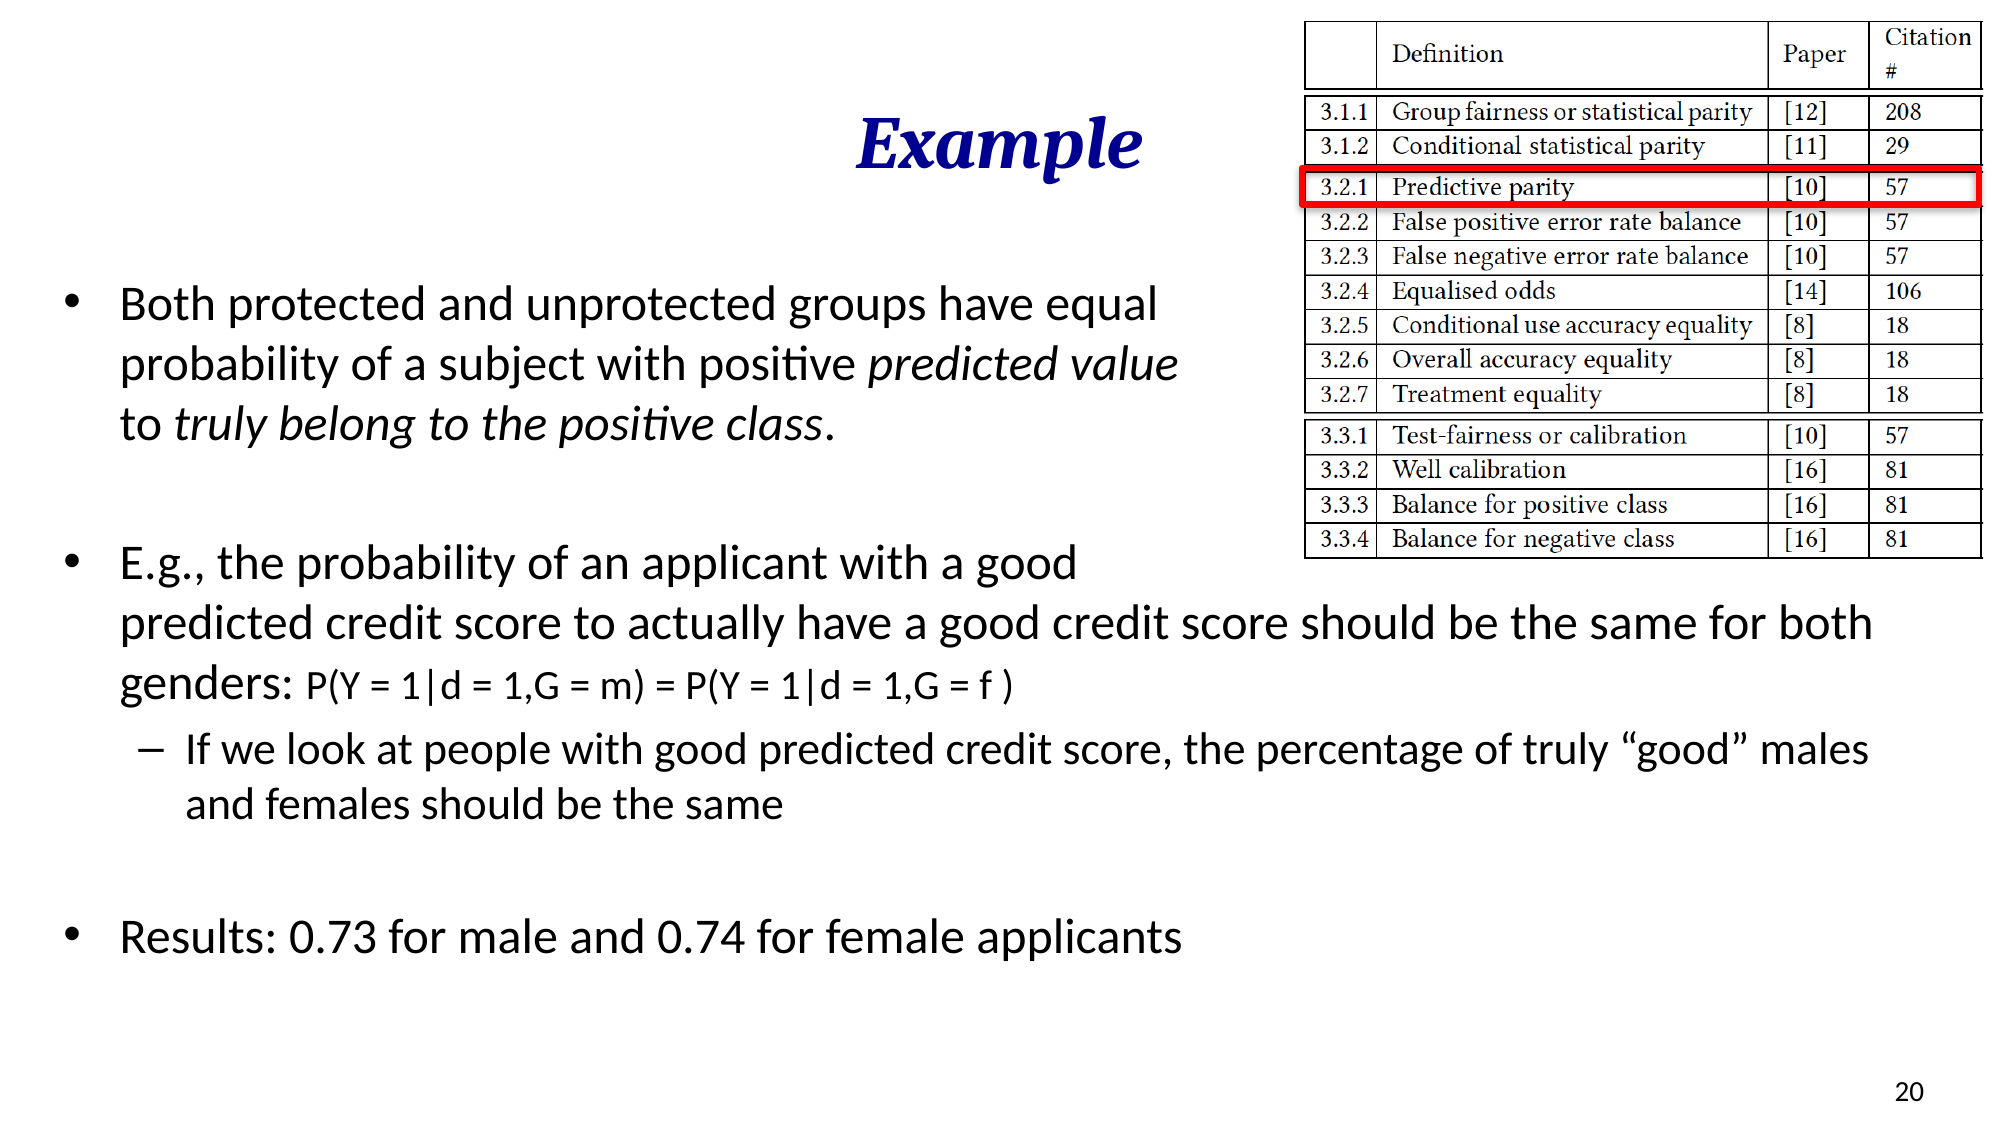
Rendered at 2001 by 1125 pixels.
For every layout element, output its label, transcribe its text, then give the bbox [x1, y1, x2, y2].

title Example [99, 45, 1298, 233]
list Both protected and unprotected groups have equal probability of a subject with positive predicted value to truly belong to the positive class. E.g., the probability of an applicant with a good predicted credit score to actually have a good credit score should be the same for both genders: P(Y = 1|d = 1,G = m) = P(Y = 1|d = 1,G = f ) If we look at people with good predicted credit score, the percentage of truly “good” males and females should be the same Results: 0.73 for male and 0.74 for female applicants [48, 262, 1900, 1005]
slide_number 20 [1879, 1065, 2000, 1125]
picture [1303, 21, 1984, 562]
